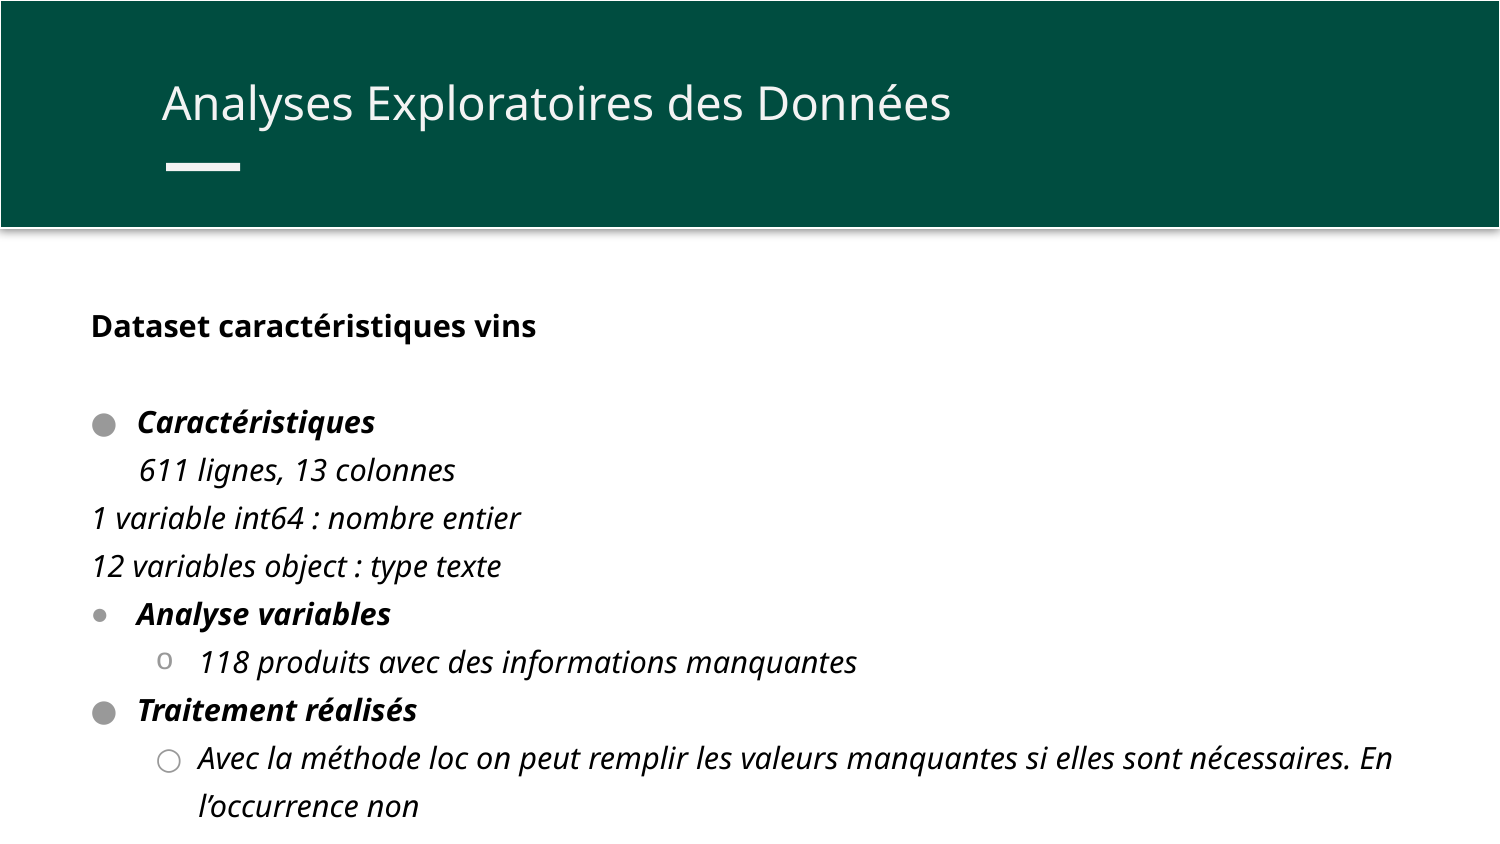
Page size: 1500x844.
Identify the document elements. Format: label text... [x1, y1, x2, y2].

text_box Analyses Exploratoires des Données [146, 55, 1500, 150]
text_box [166, 162, 241, 172]
text_box [0, 0, 1500, 228]
list Dataset caractéristiques vins Caractéristiques 611 lignes, 13 colonnes 1 variable int64 : nombre entier 12 variables object : type texte Analyse variables 118 produits avec des informations manquantes Traitement réalisés Avec la méthode loc on peut remplir les valeurs manquantes si elles sont nécessaires. En l’occurrence non [60, 283, 1458, 844]
